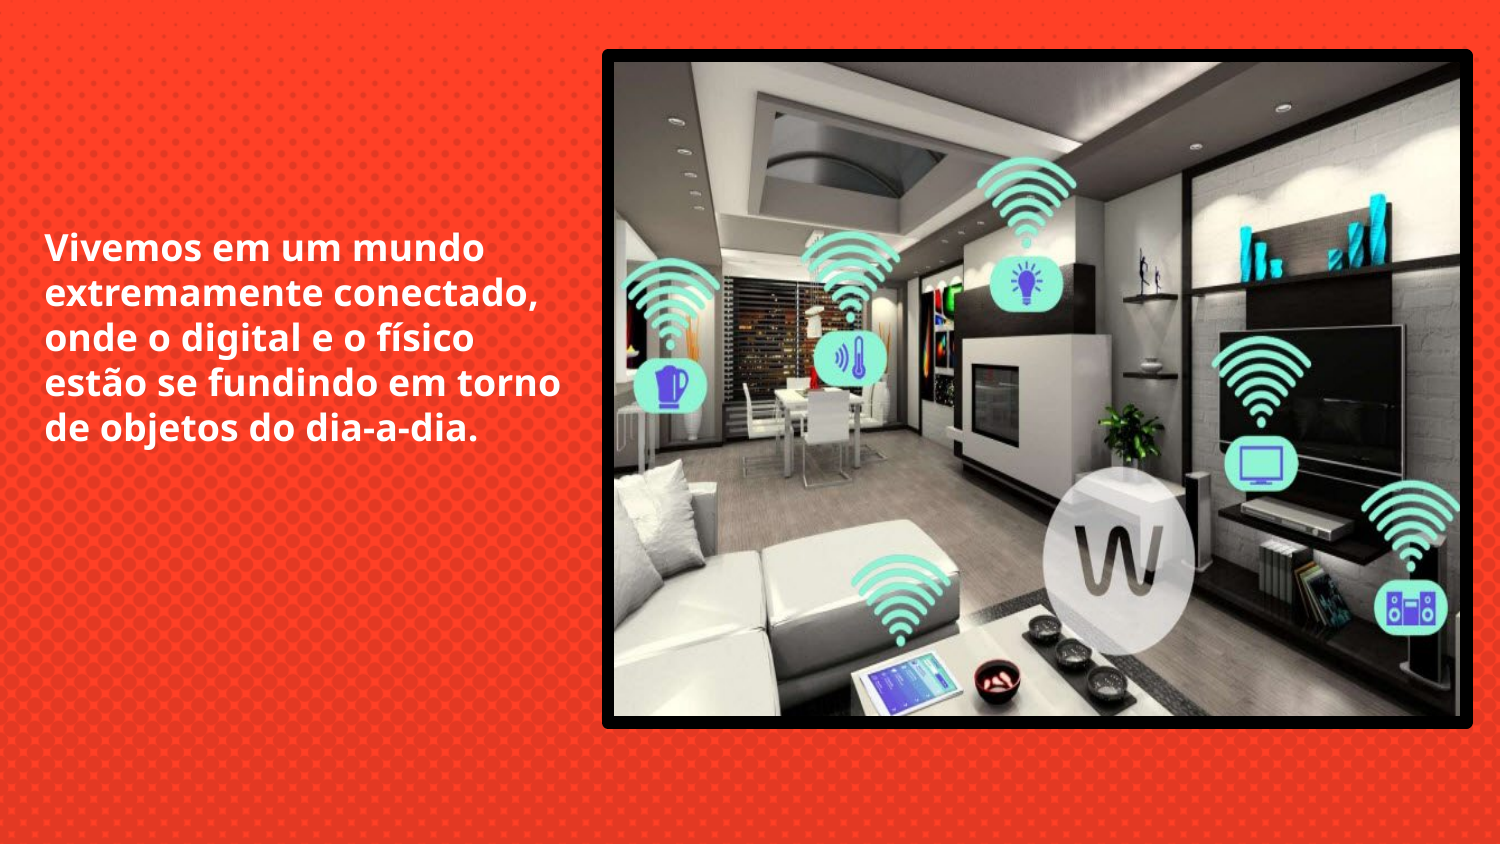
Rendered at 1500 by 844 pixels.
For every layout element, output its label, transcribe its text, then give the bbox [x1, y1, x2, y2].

subtitle Vivemos em um mundo extremamente conectado, onde o digital e o físico estão se fundindo em torno de objetos do dia-a-dia. [29, 209, 596, 781]
picture [607, 55, 1468, 723]
